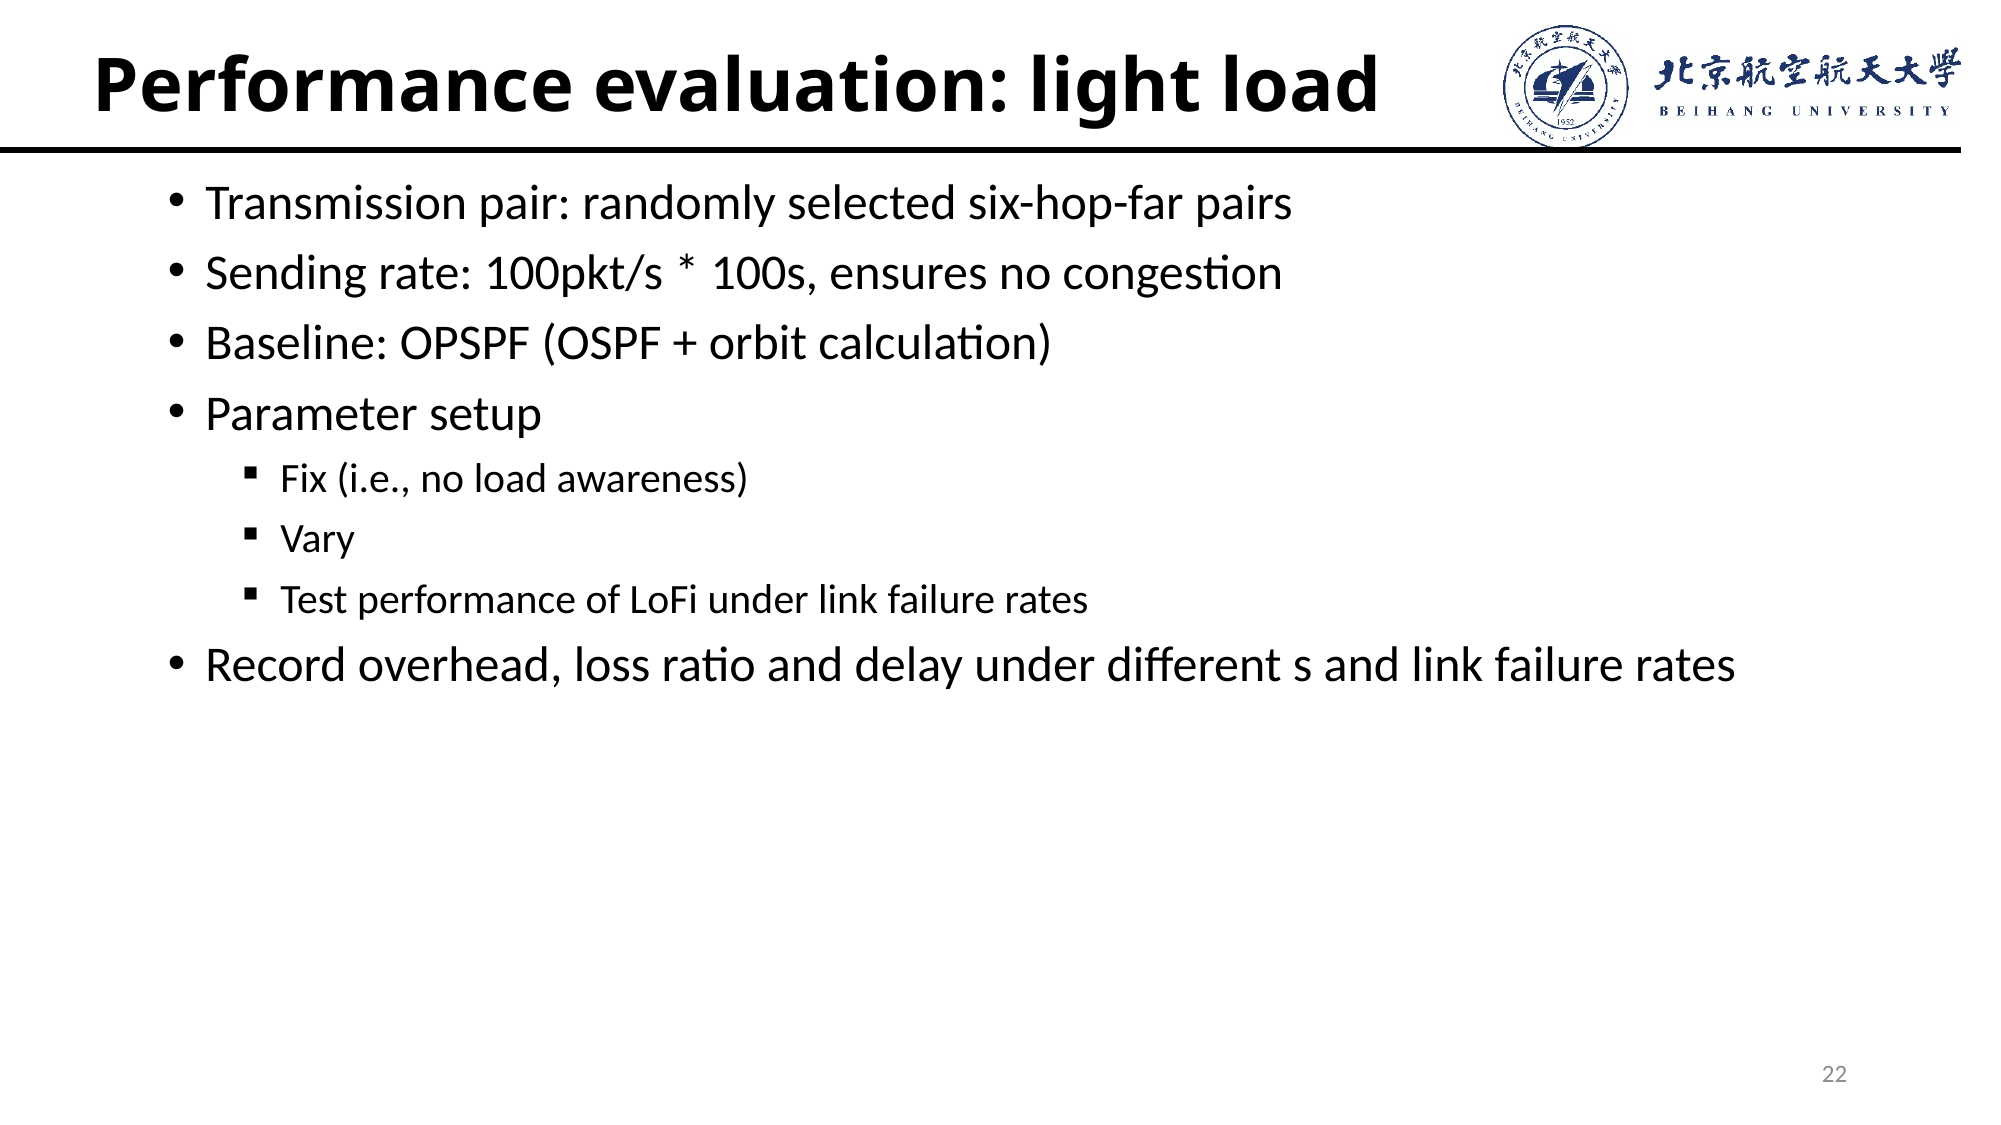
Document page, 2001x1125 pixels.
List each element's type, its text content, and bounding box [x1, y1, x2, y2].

slide_number 22 [1412, 1042, 1863, 1103]
picture [1503, 25, 1961, 147]
title Performance evaluation: light load [78, 14, 1441, 162]
